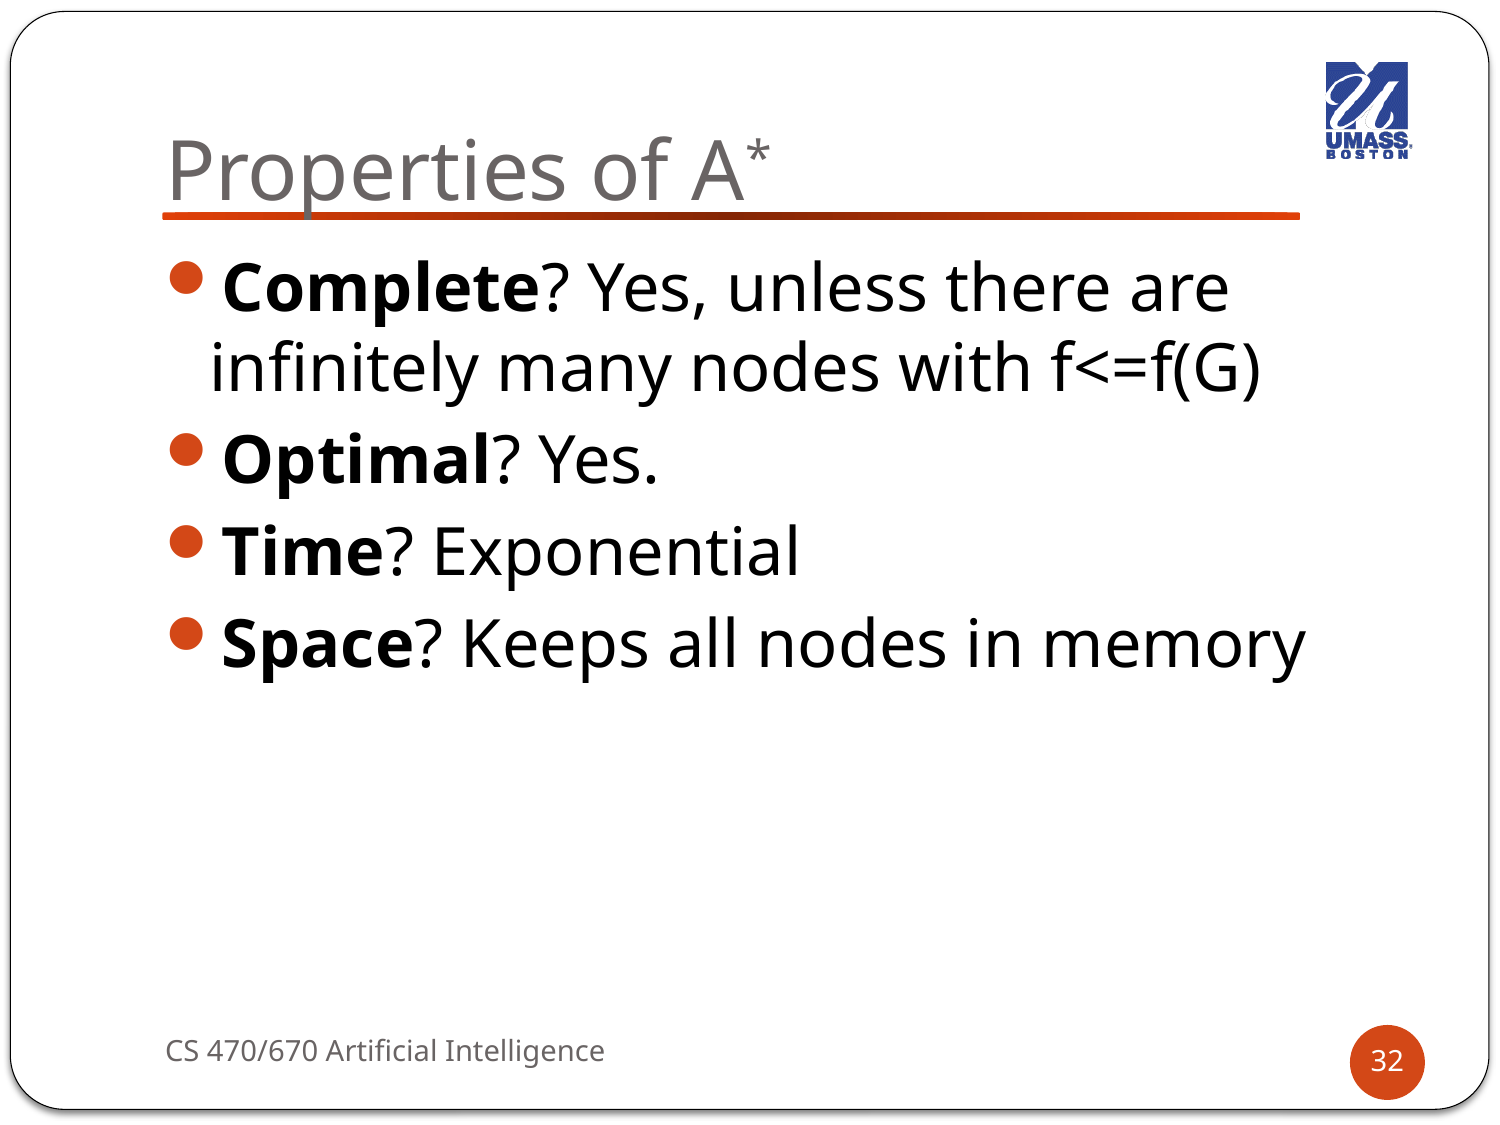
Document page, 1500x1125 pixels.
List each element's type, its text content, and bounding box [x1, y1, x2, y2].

slide_number 32 [1349, 1024, 1425, 1100]
list Complete? Yes, unless there are infinitely many nodes with f<=f(G) Optimal? Yes. Time? Exponential Space? Keeps all nodes in memory [149, 237, 1426, 988]
title Properties of A* [149, 44, 1426, 233]
footer CS 470/670 Artificial Intelligence [150, 1012, 800, 1088]
